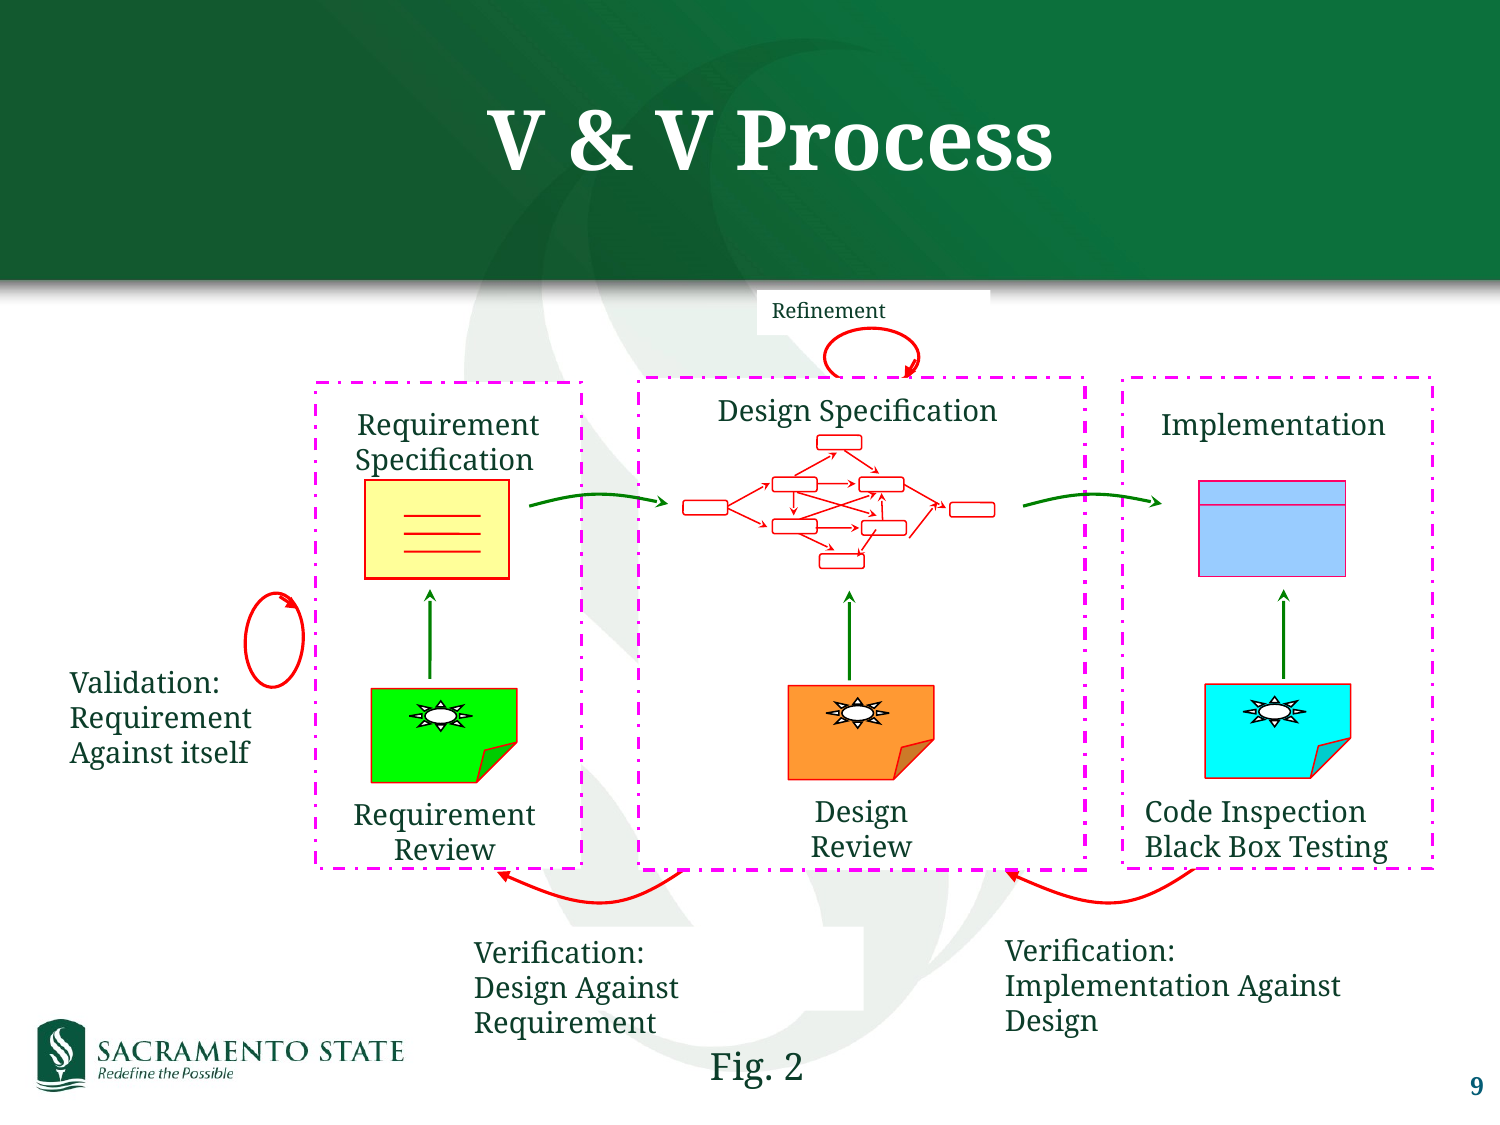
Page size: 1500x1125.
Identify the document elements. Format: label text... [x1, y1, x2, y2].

picture [0, 0, 1500, 1125]
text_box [54, 289, 1446, 1011]
slide_number 9 [1358, 1044, 1484, 1105]
text_box Fig. 2 [538, 1035, 976, 1096]
title V & V Process [96, 43, 1447, 231]
